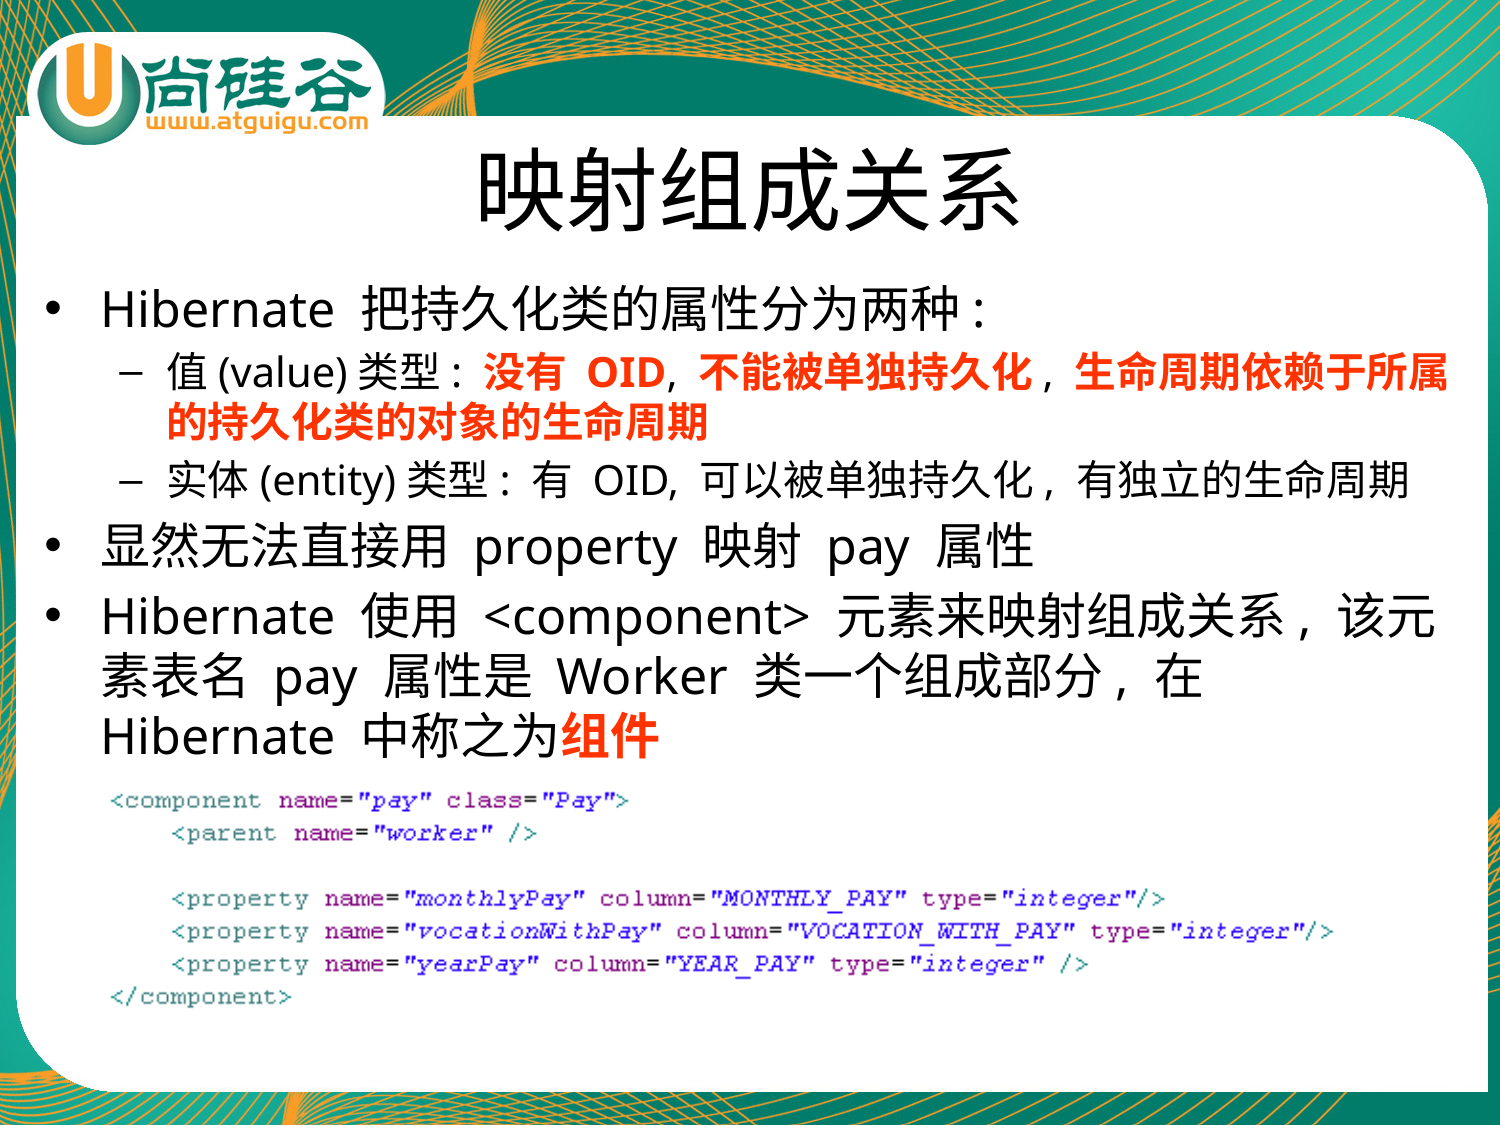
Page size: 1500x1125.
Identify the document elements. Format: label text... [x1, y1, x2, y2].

picture [0, 0, 1500, 1125]
list Hibernate 把持久化类的属性分为两种: 值(value)类型: 没有 OID, 不能被单独持久化, 生命周期依赖于所属的持久化类的对象的生命周期 实体(entity)类型: 有 OID, 可以被单独持久化, 有独立的生命周期 显然无法直接用 property 映射 pay 属性 Hibernate 使用 <component> 元素来映射组成关系, 该元素表名 pay 属性是 Worker 类一个组成部分, 在 Hibernate 中称之为组件 [29, 269, 1471, 814]
title 映射组成关系 [112, 94, 1388, 269]
